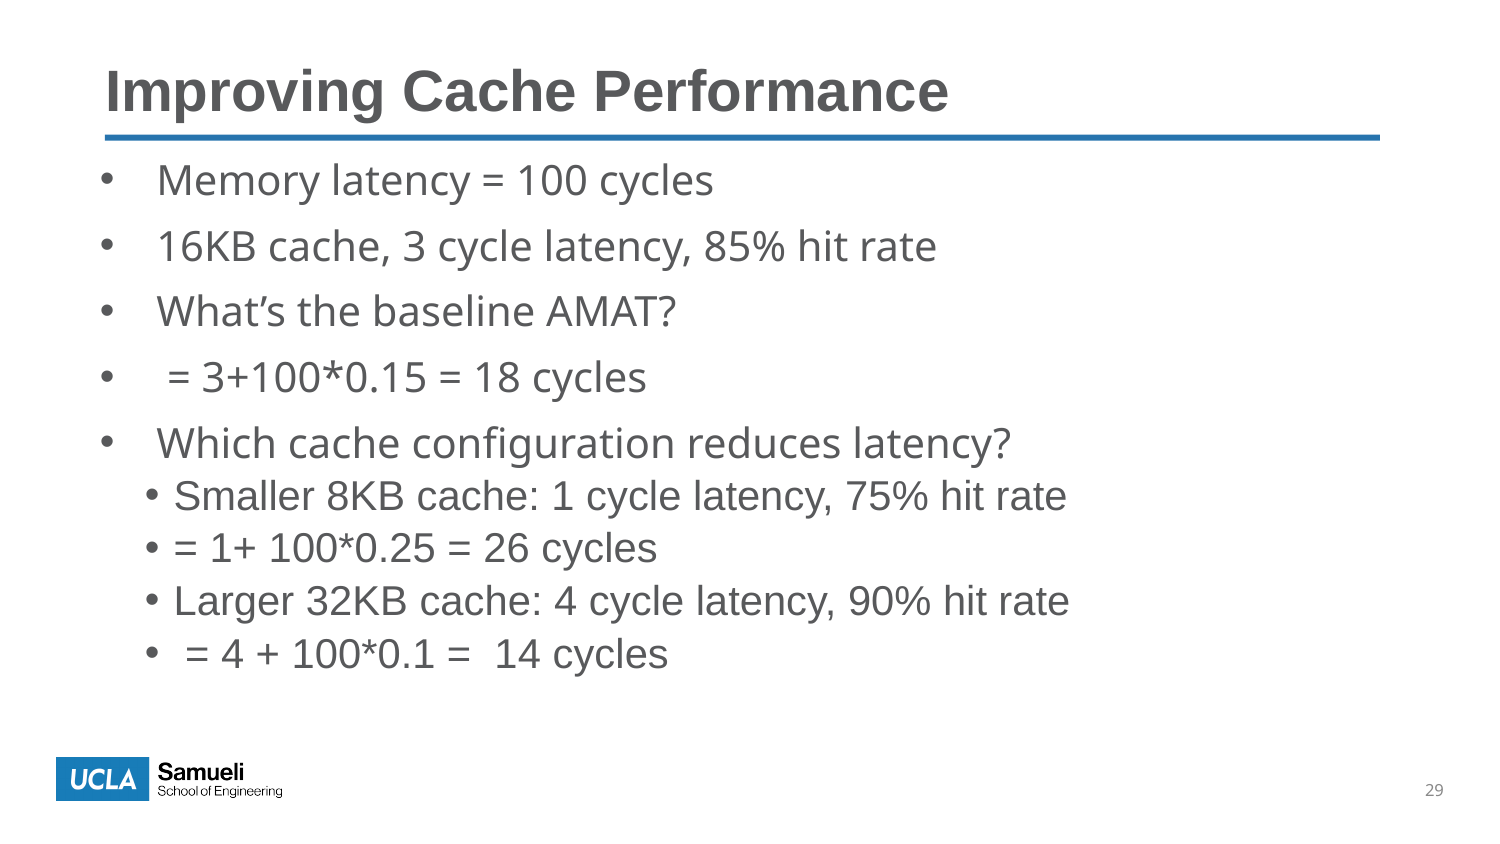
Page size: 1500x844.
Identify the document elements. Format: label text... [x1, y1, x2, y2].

picture [56, 757, 282, 801]
text_box Improving Cache Performance [104, 61, 1380, 125]
text_box Memory latency = 100 cycles 16KB cache, 3 cycle latency, 85% hit rate What’s the baseline AMAT? = 3+100*0.15 = 18 cycles Which cache configuration reduces latency? Smaller 8KB cache: 1 cycle latency, 75% hit rate = 1+ 100*0.25 = 26 cycles Larger 32KB cache: 4 cycle latency, 90% hit rate = 4 + 100*0.1 = 14 cycles [100, 153, 1354, 678]
slide_number 29 [1425, 780, 1500, 840]
